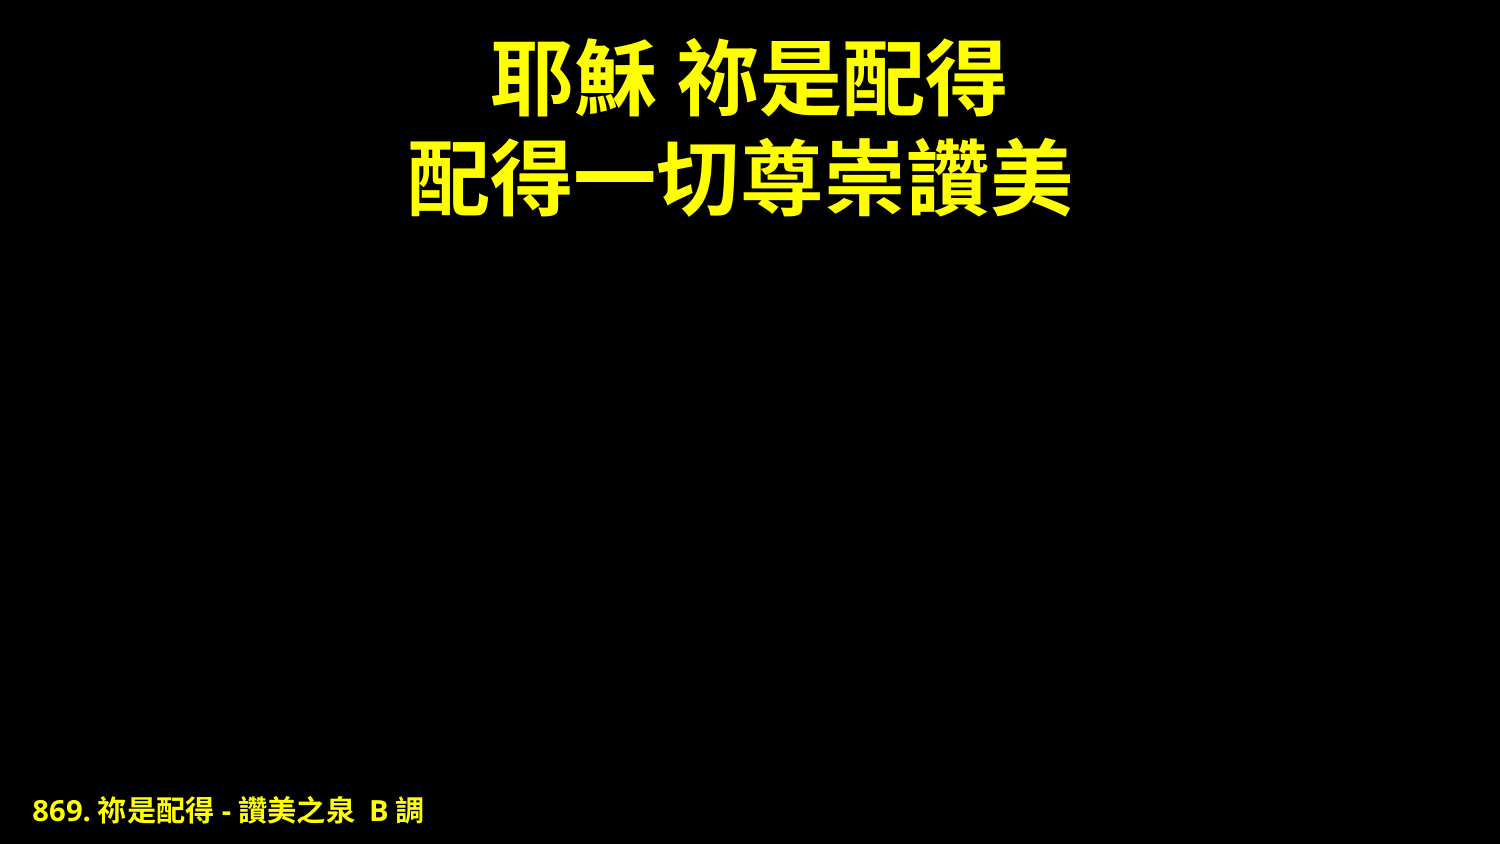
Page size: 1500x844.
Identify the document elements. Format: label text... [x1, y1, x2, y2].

title 耶穌 祢是配得 配得一切尊崇讚美 [0, 55, 1500, 197]
text_box 869.祢是配得-讚美之泉 B調 [17, 784, 656, 835]
